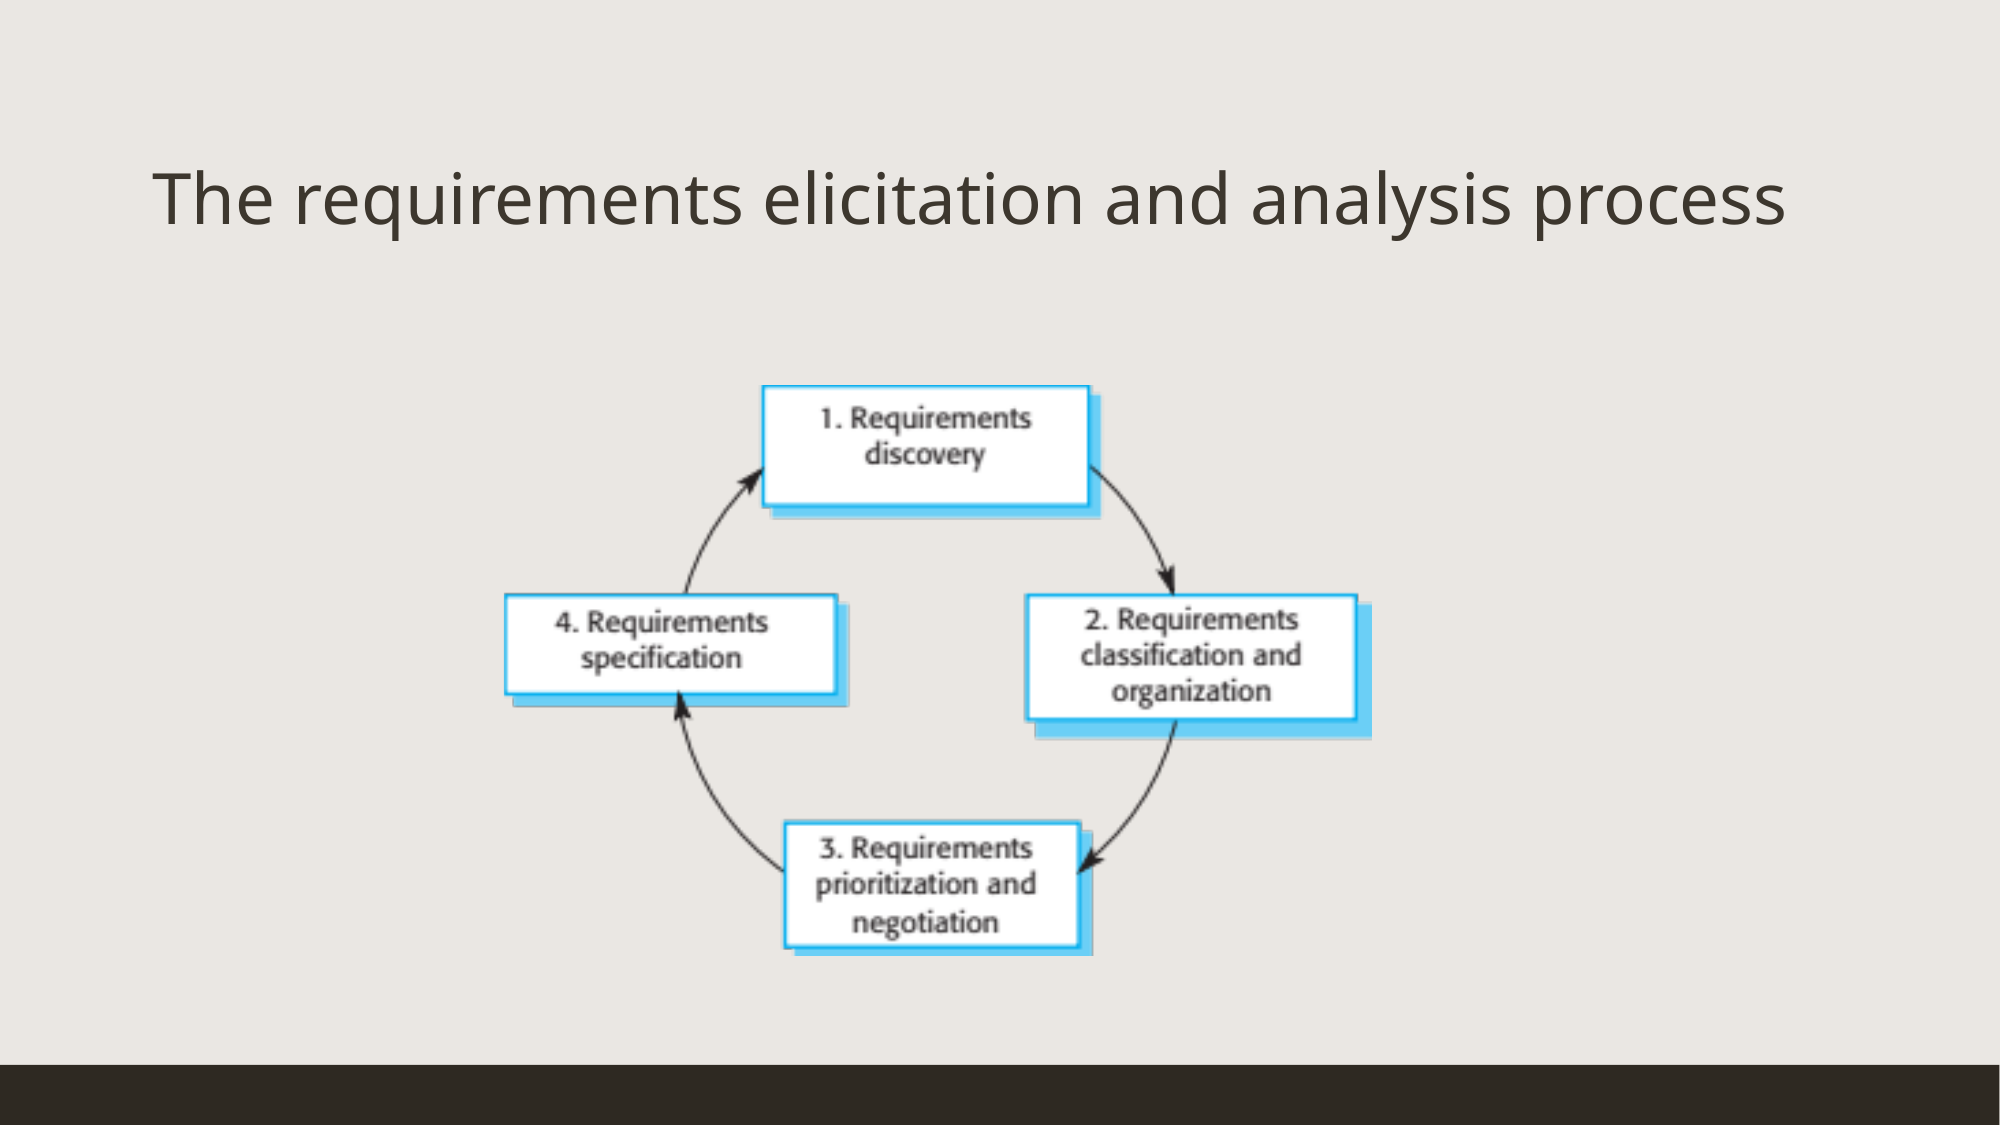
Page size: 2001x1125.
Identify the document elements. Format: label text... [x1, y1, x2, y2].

title The requirements elicitation and analysis process [137, 59, 1863, 248]
picture [503, 385, 1373, 956]
